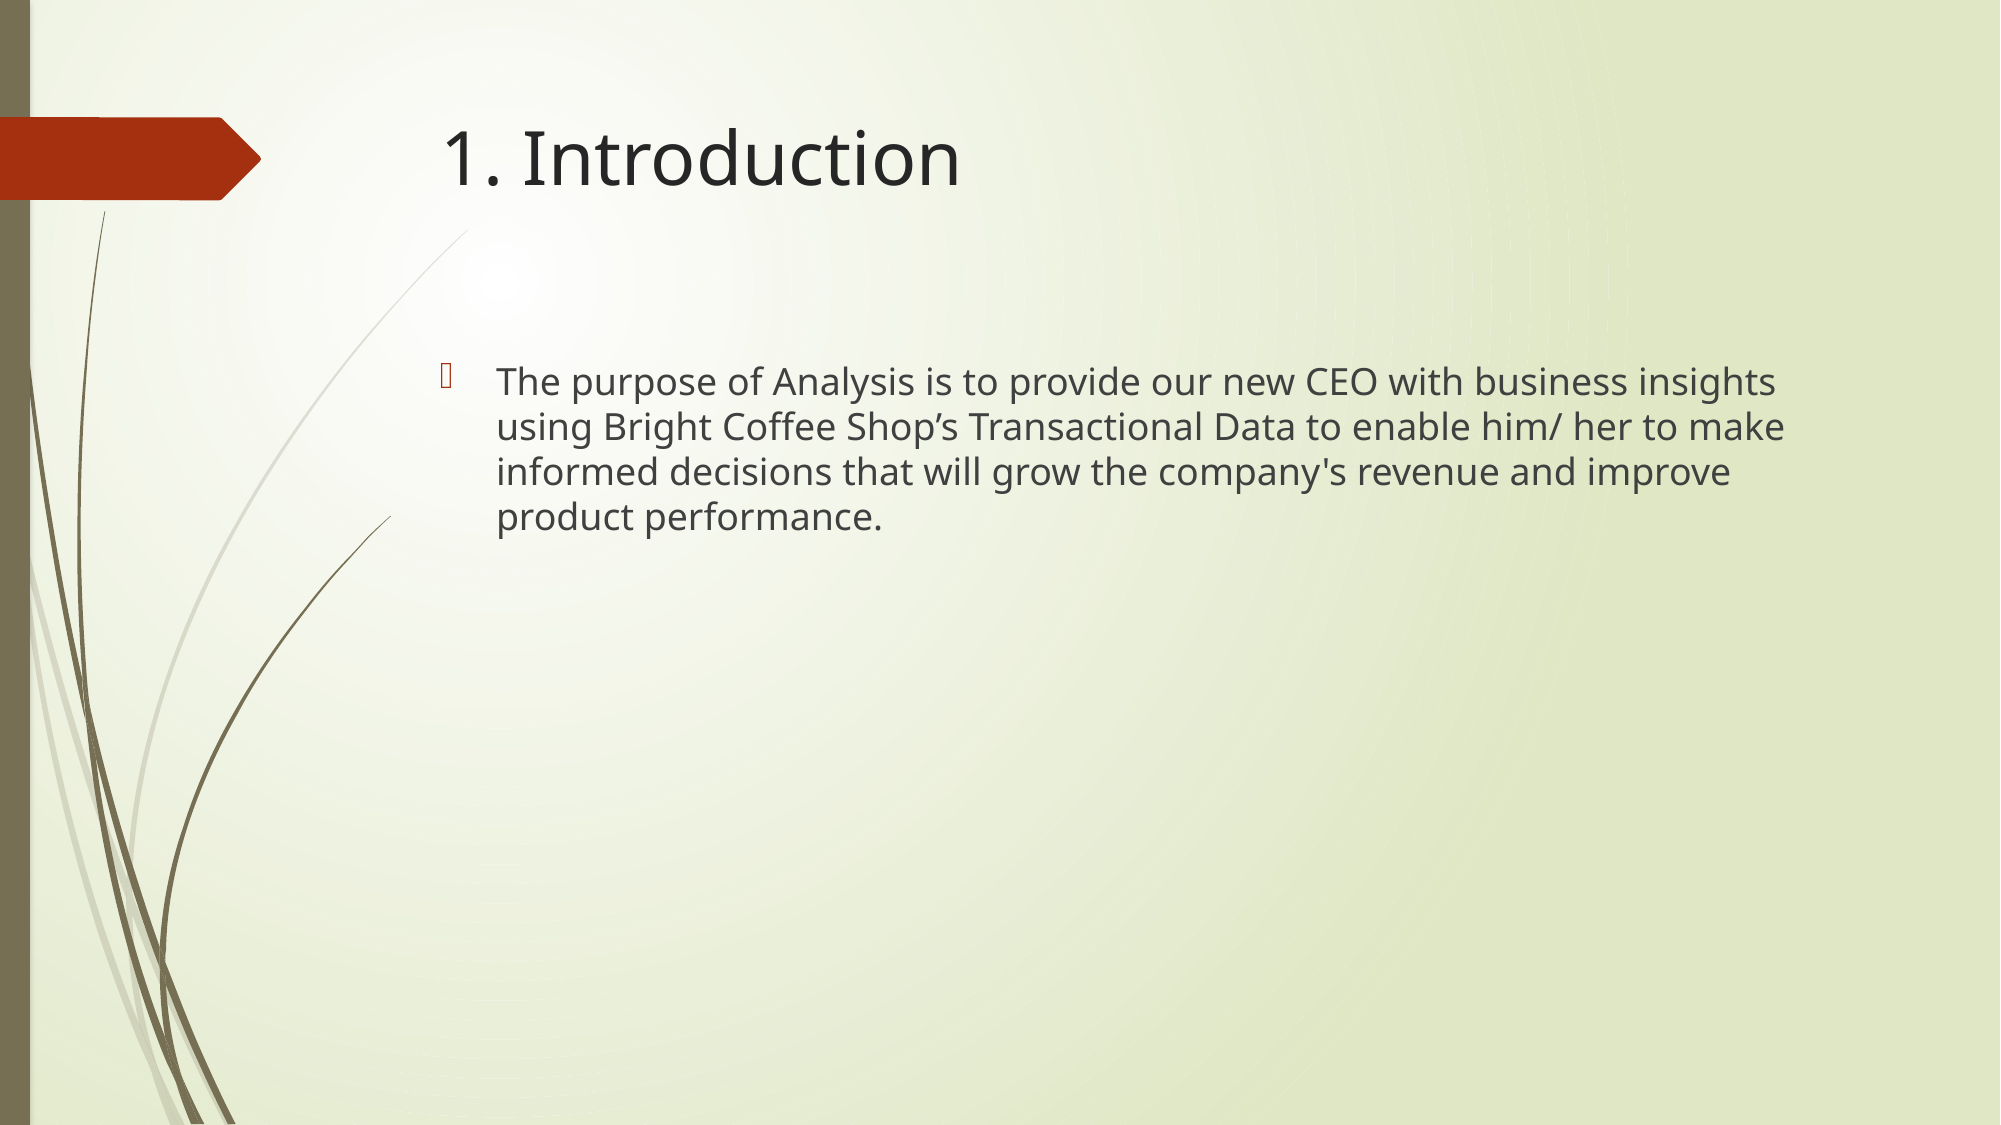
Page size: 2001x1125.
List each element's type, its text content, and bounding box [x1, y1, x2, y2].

list The purpose of Analysis is to provide our new CEO with business insights using Bright Coffee Shop’s Transactional Data to enable him/ her to make informed decisions that will grow the company's revenue and improve product performance. [424, 350, 1888, 970]
title 1. Introduction [425, 102, 1888, 313]
